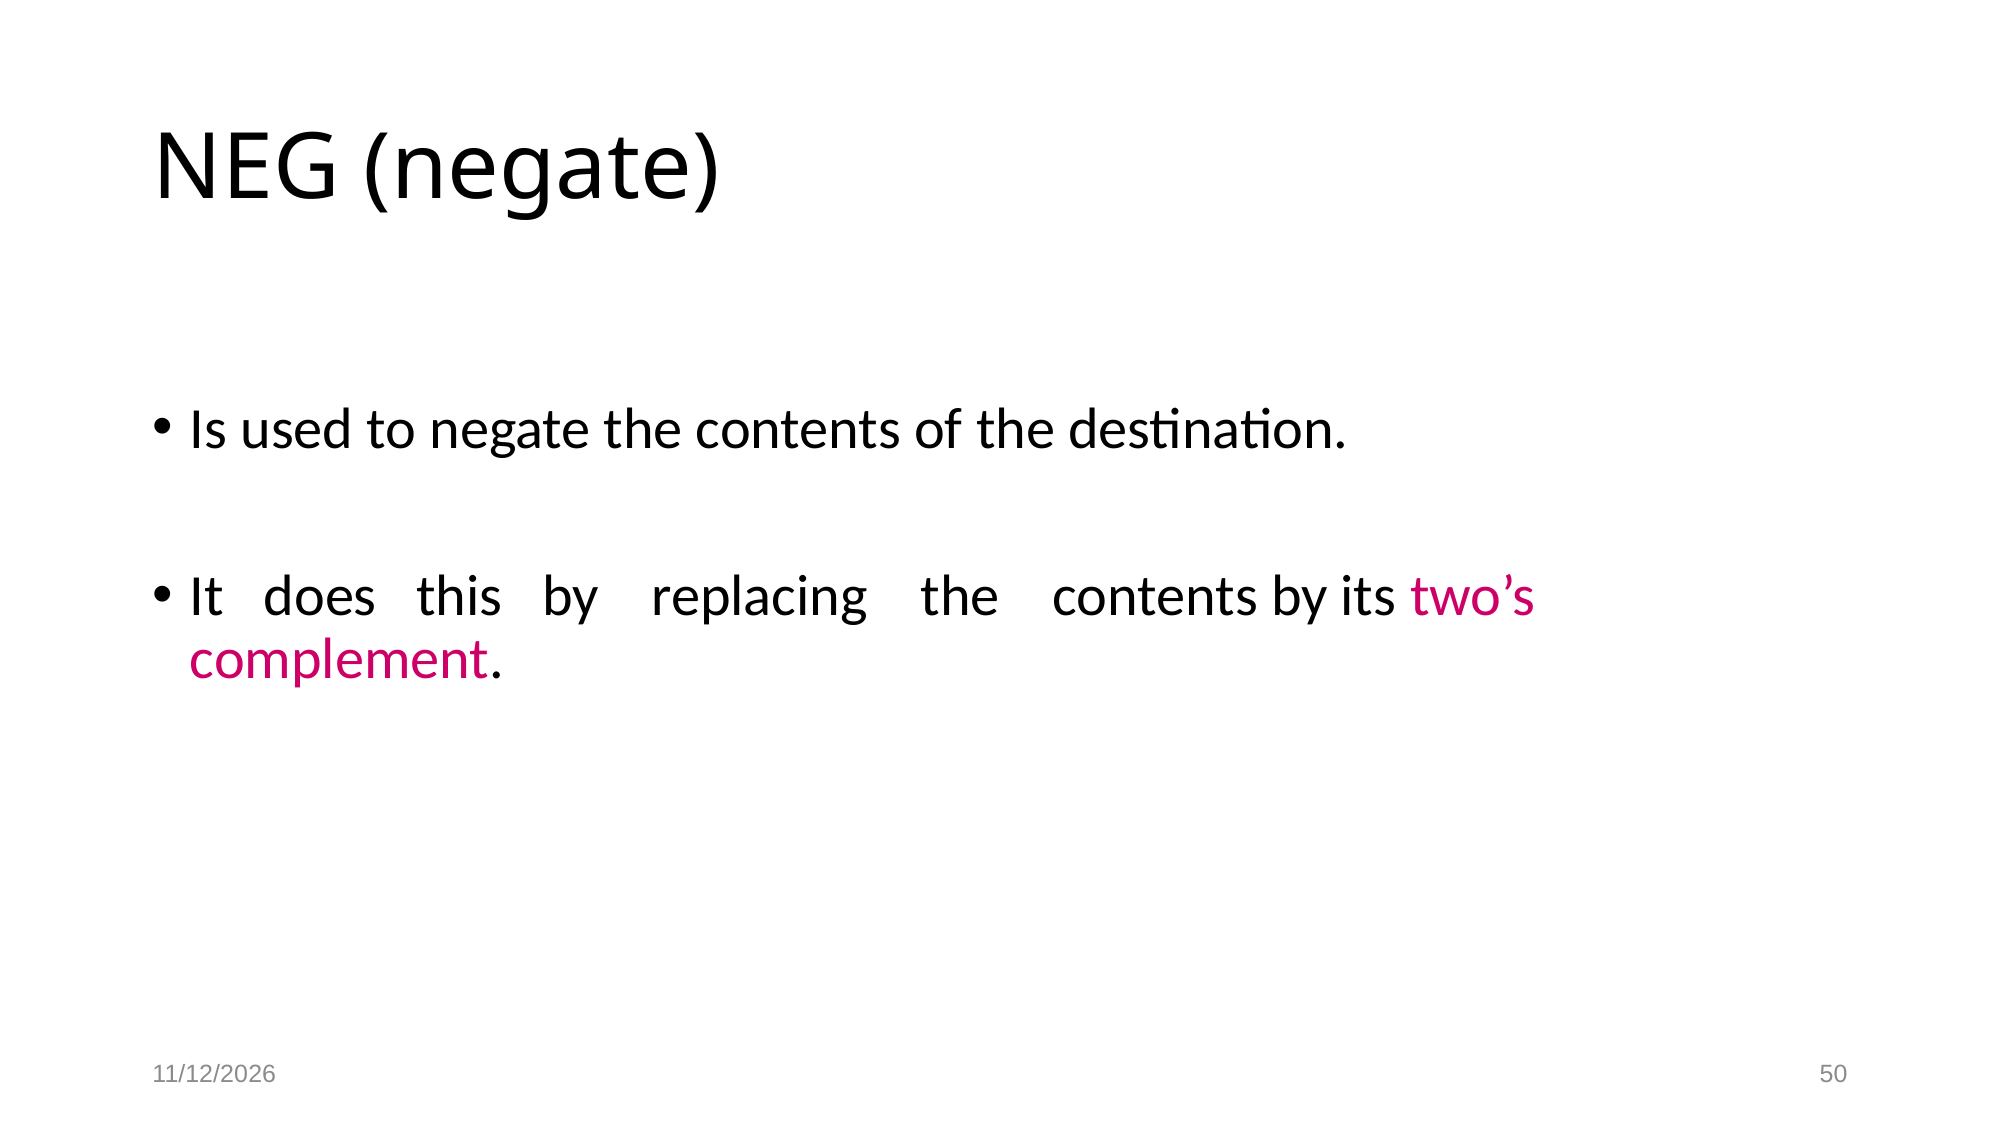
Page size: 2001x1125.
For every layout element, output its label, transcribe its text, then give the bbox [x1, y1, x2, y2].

slide_number 50 [1412, 1042, 1863, 1103]
title NEG (negate) [137, 59, 1863, 278]
list Is used to negate the contents of the destination. It does this by replacing the contents by its two’s complement. [137, 299, 1863, 1014]
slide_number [137, 1042, 588, 1103]
